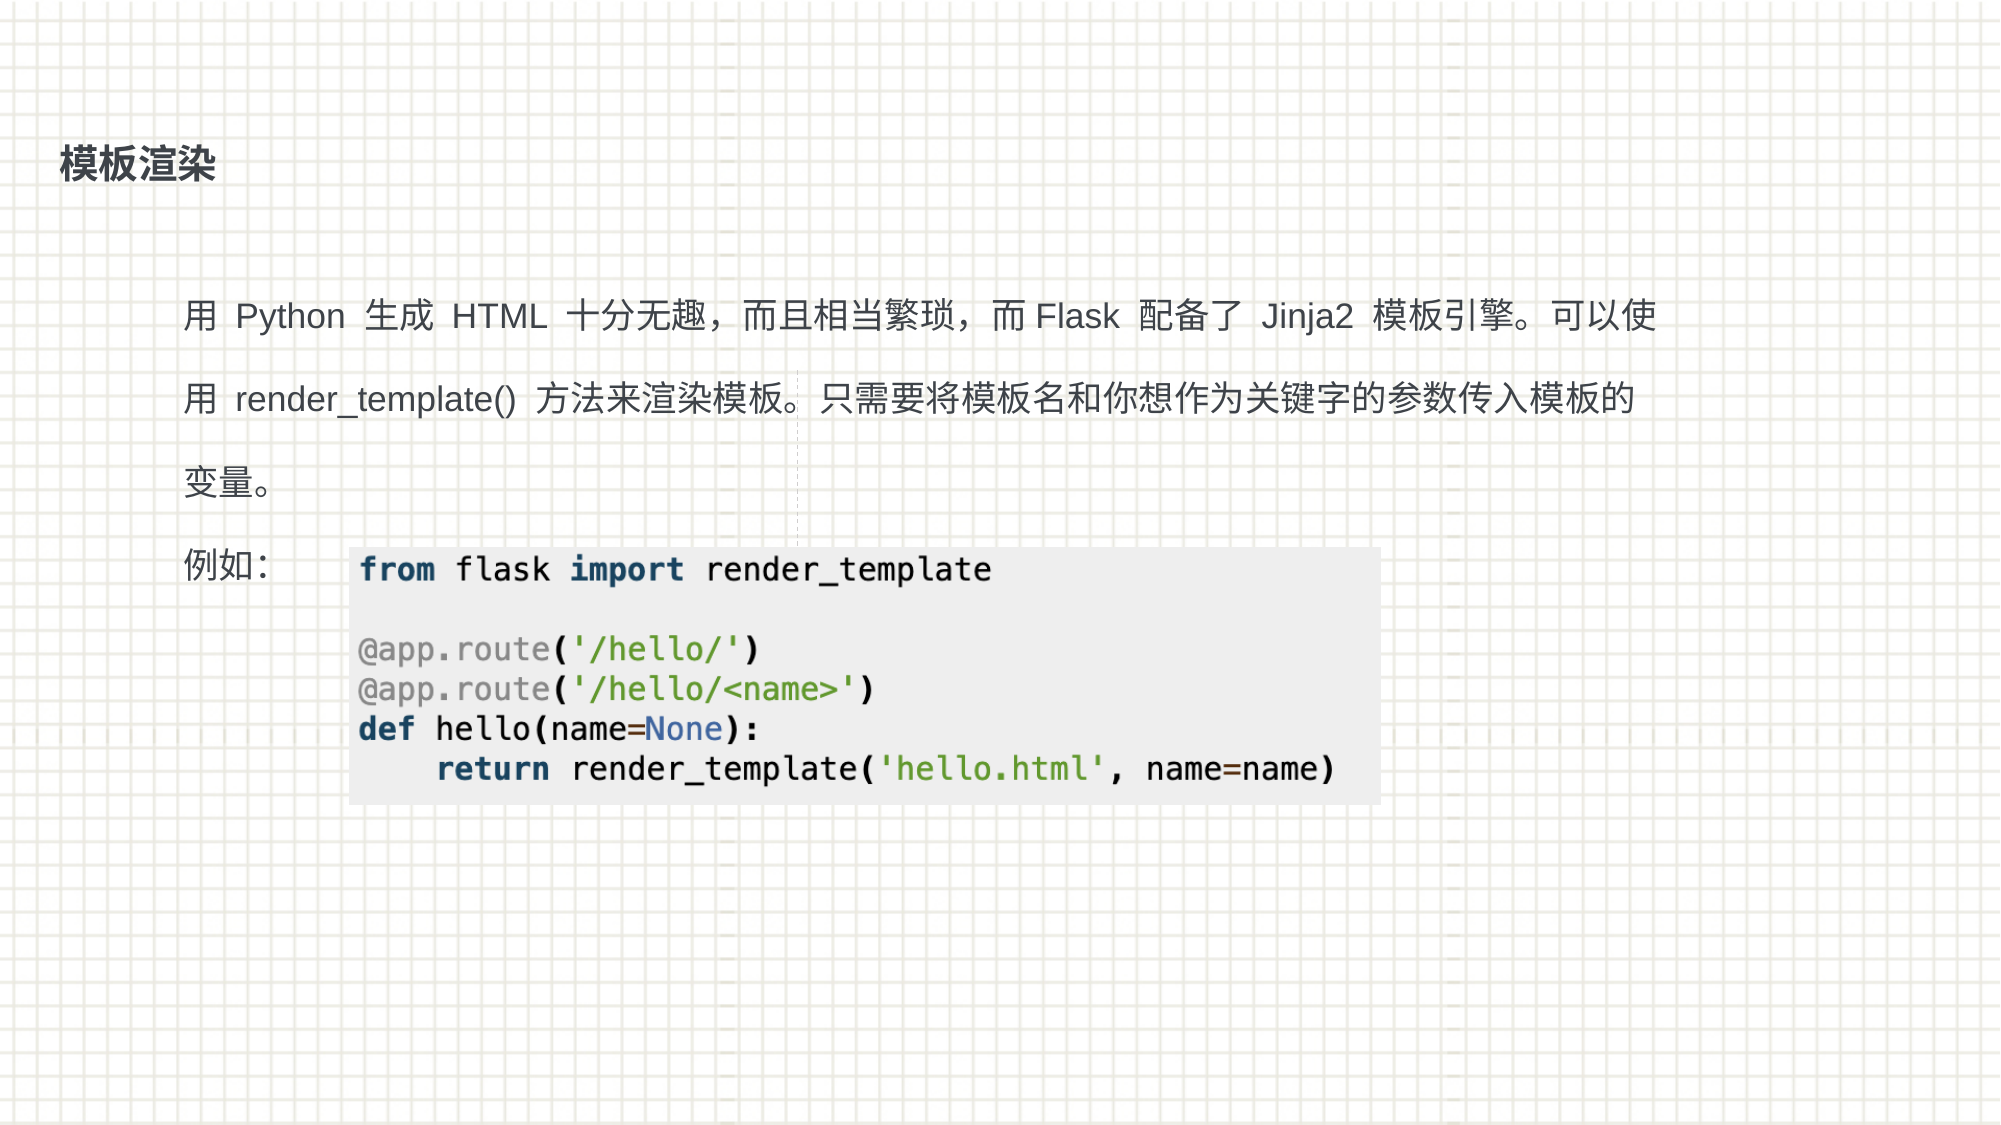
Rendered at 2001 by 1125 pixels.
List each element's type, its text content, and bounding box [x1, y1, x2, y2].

text_box 模板渲染 [51, 60, 494, 195]
text_box 用 Python 生成 HTML 十分无趣，而且相当繁琐，而Flask 配备了 Jinja2 模板引擎。可以使用 render_template() 方法来渲染模板。只需要将模板名和你想作为关键字的参数传入模板的变量。 例如： [175, 244, 1678, 593]
picture [0, 0, 2001, 1125]
